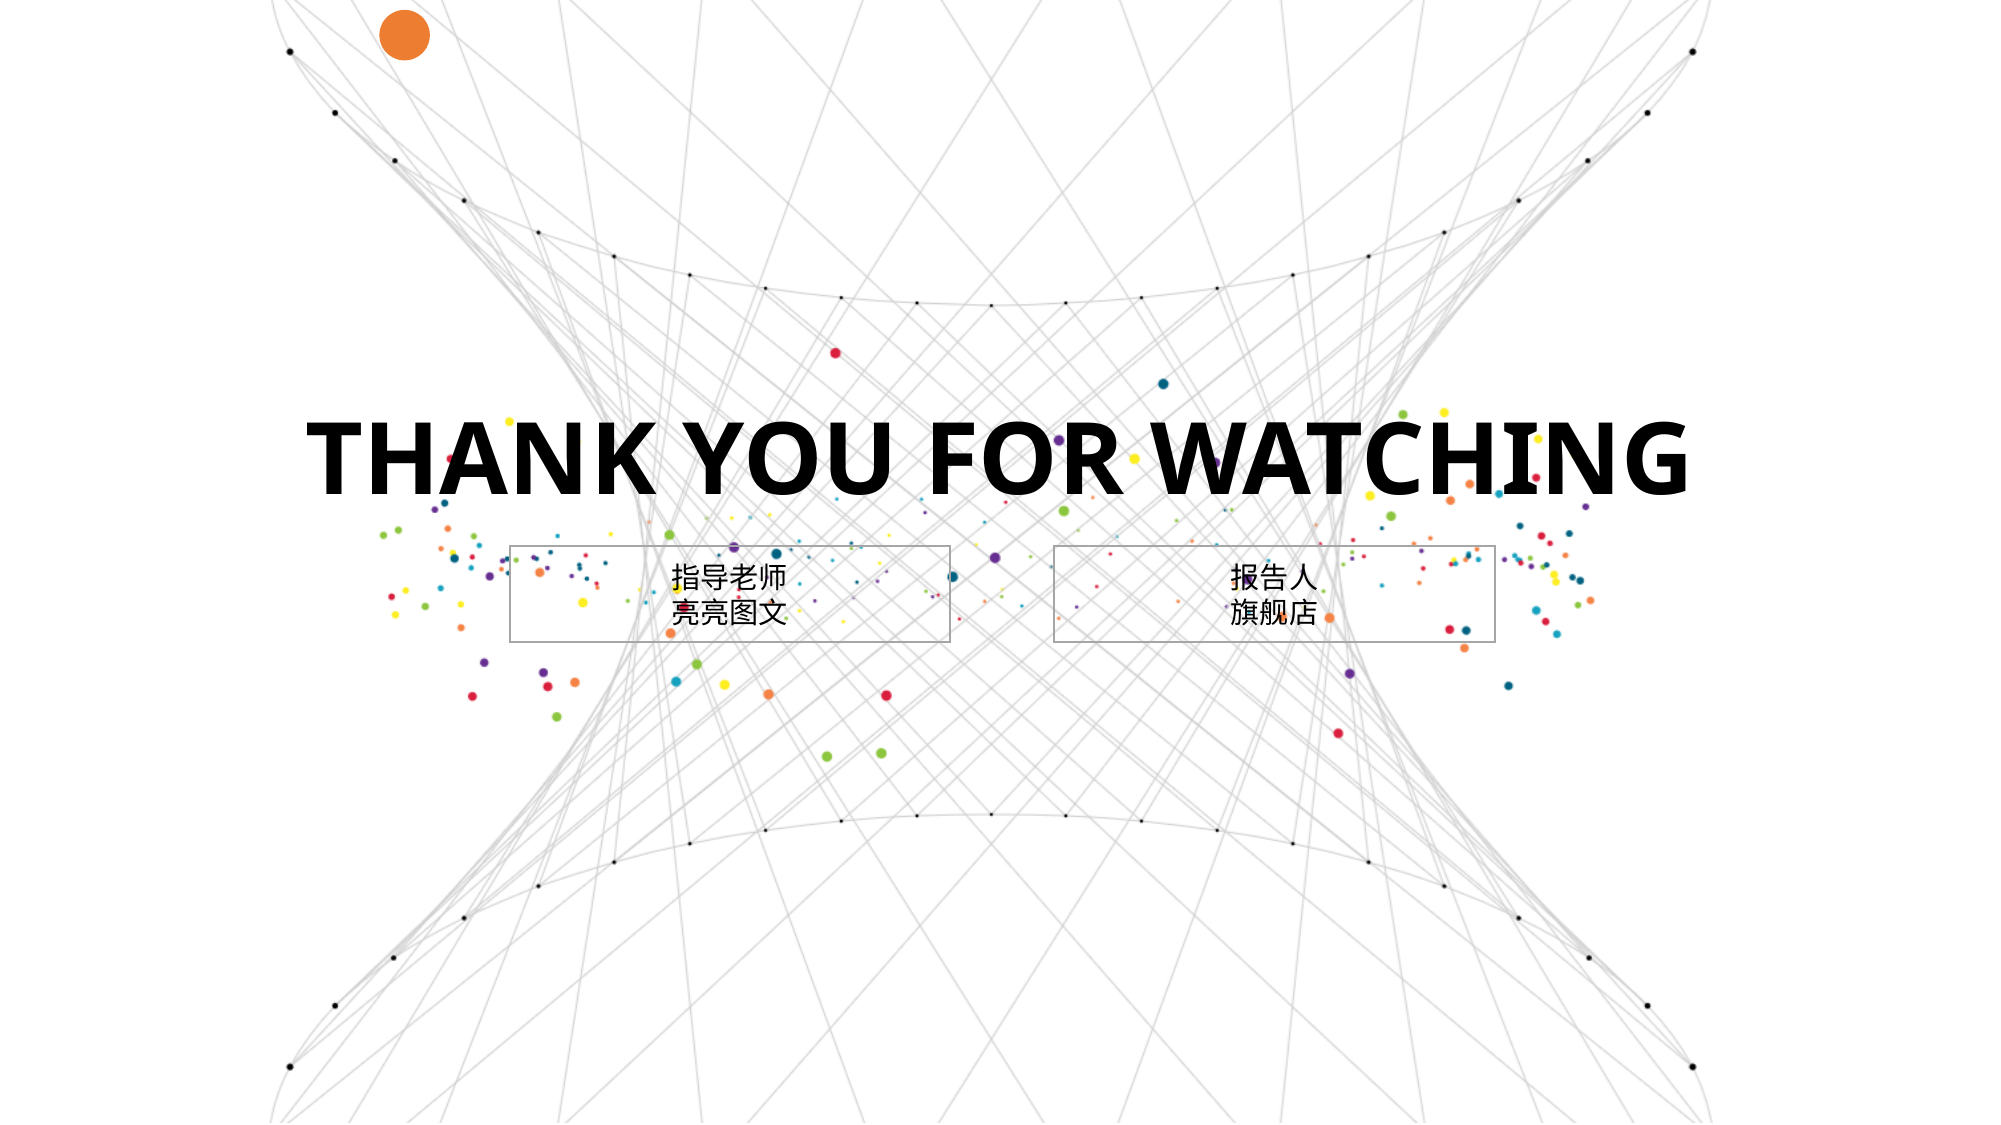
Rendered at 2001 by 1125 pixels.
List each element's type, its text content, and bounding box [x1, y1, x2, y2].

text_box 报告人 旗舰店 [1053, 545, 1496, 643]
text_box [378, 8, 431, 62]
picture [156, 0, 1878, 1123]
text_box 指导老师 亮亮图文 [509, 545, 951, 643]
text_box THANK YOU FOR WATCHING [290, 387, 1710, 522]
